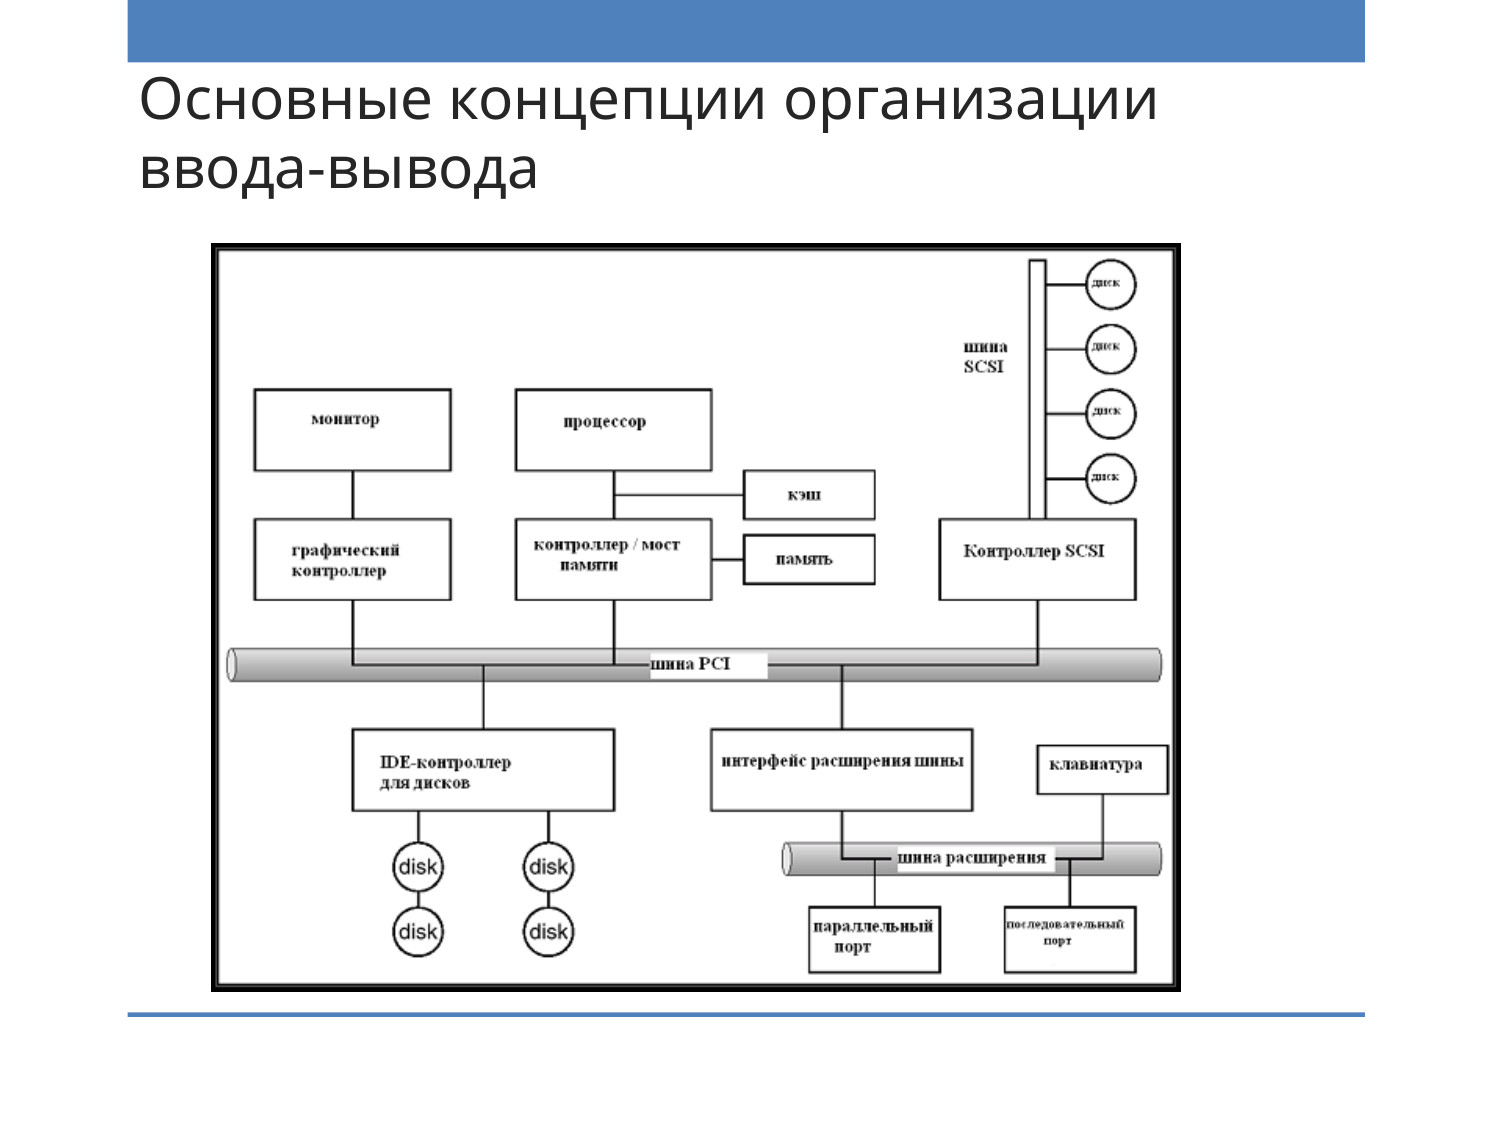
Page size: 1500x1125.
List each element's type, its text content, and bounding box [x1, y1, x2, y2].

picture [210, 242, 1181, 993]
title Основные концепции организации ввода-вывода [123, 0, 1376, 209]
